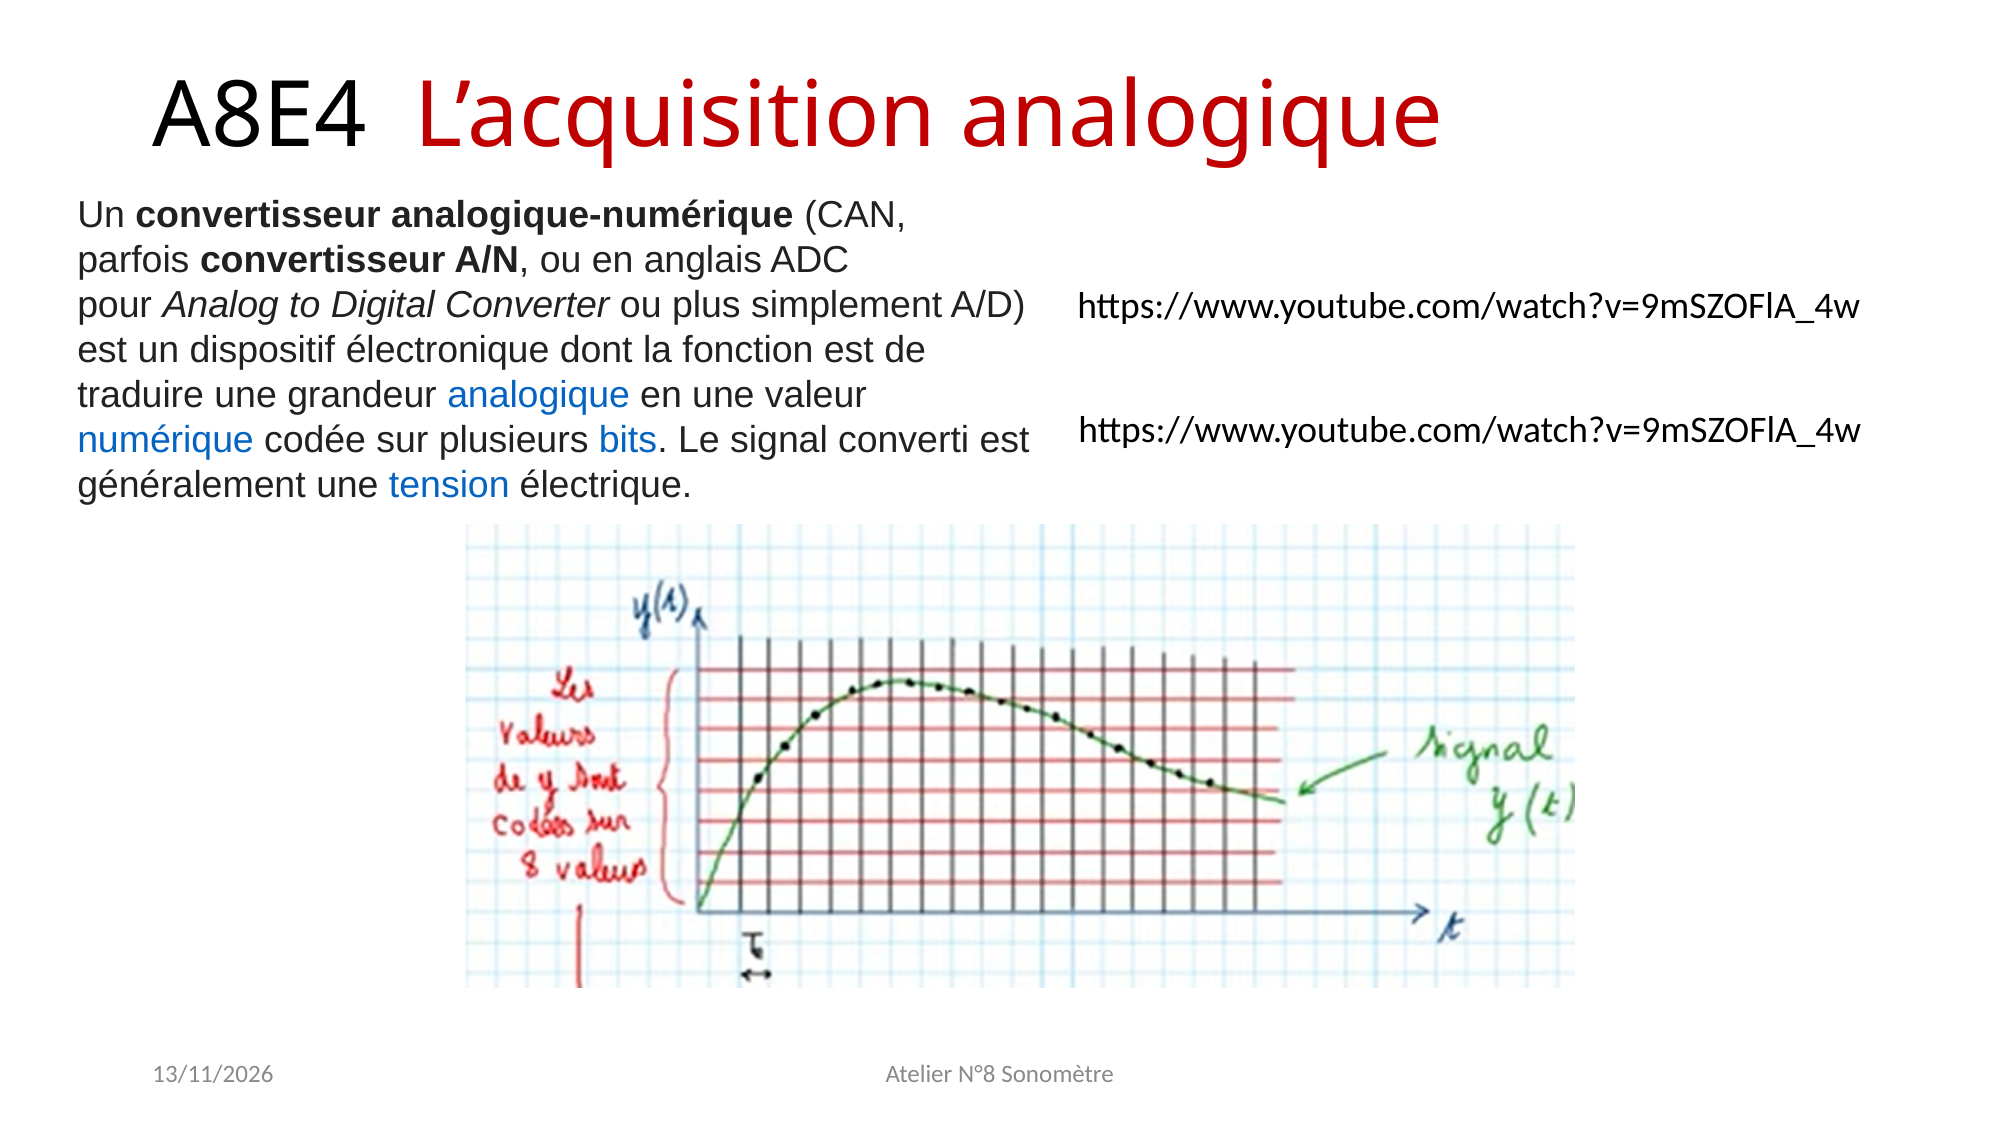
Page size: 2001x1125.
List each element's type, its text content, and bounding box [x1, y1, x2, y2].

text_box Un convertisseur analogique-numérique (CAN, parfois convertisseur A/N, ou en anglais ADC pour Analog to Digital Converter ou plus simplement A/D) est un dispositif électronique dont la fonction est de traduire une grandeur analogique en une valeur numérique codée sur plusieurs bits. Le signal converti est généralement une tension électrique. [62, 182, 1063, 512]
footer Atelier N°8 Sonomètre [662, 1042, 1338, 1103]
text_box A8E4 L’acquisition analogique [137, 59, 1863, 164]
text_box https://www.youtube.com/watch?v=9mSZOFlA_4w [1062, 273, 2000, 334]
text_box https://www.youtube.com/watch?v=9mSZOFlA_4w [1063, 397, 2000, 458]
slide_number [137, 1042, 588, 1103]
picture [452, 524, 1575, 988]
